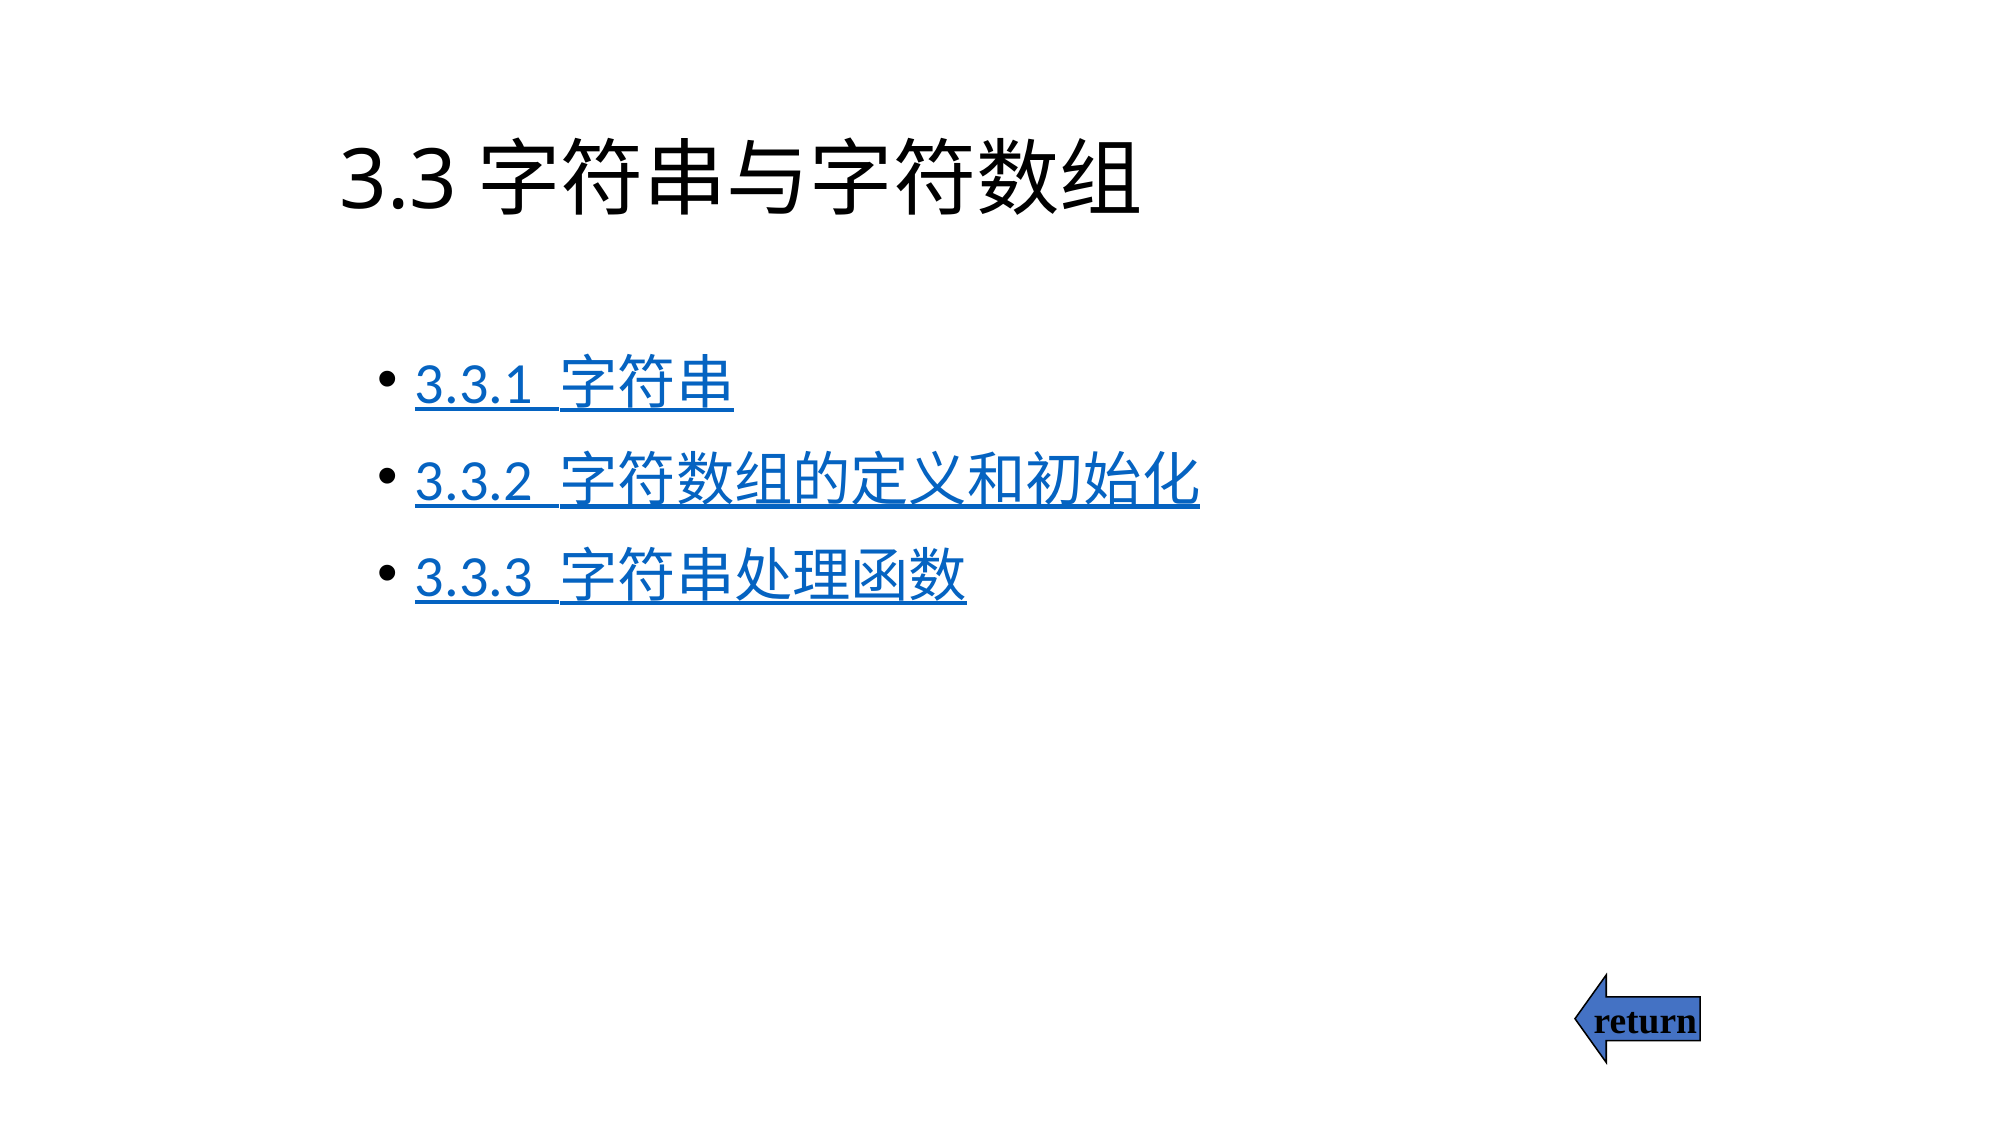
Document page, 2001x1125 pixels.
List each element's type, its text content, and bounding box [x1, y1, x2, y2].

list 3.3.1 字符串 3.3.2 字符数组的定义和初始化 3.3.3 字符串处理函数 [362, 337, 1588, 900]
title 3.3字符串与字符数组 [324, 87, 1675, 275]
text_box return [1575, 974, 1701, 1063]
